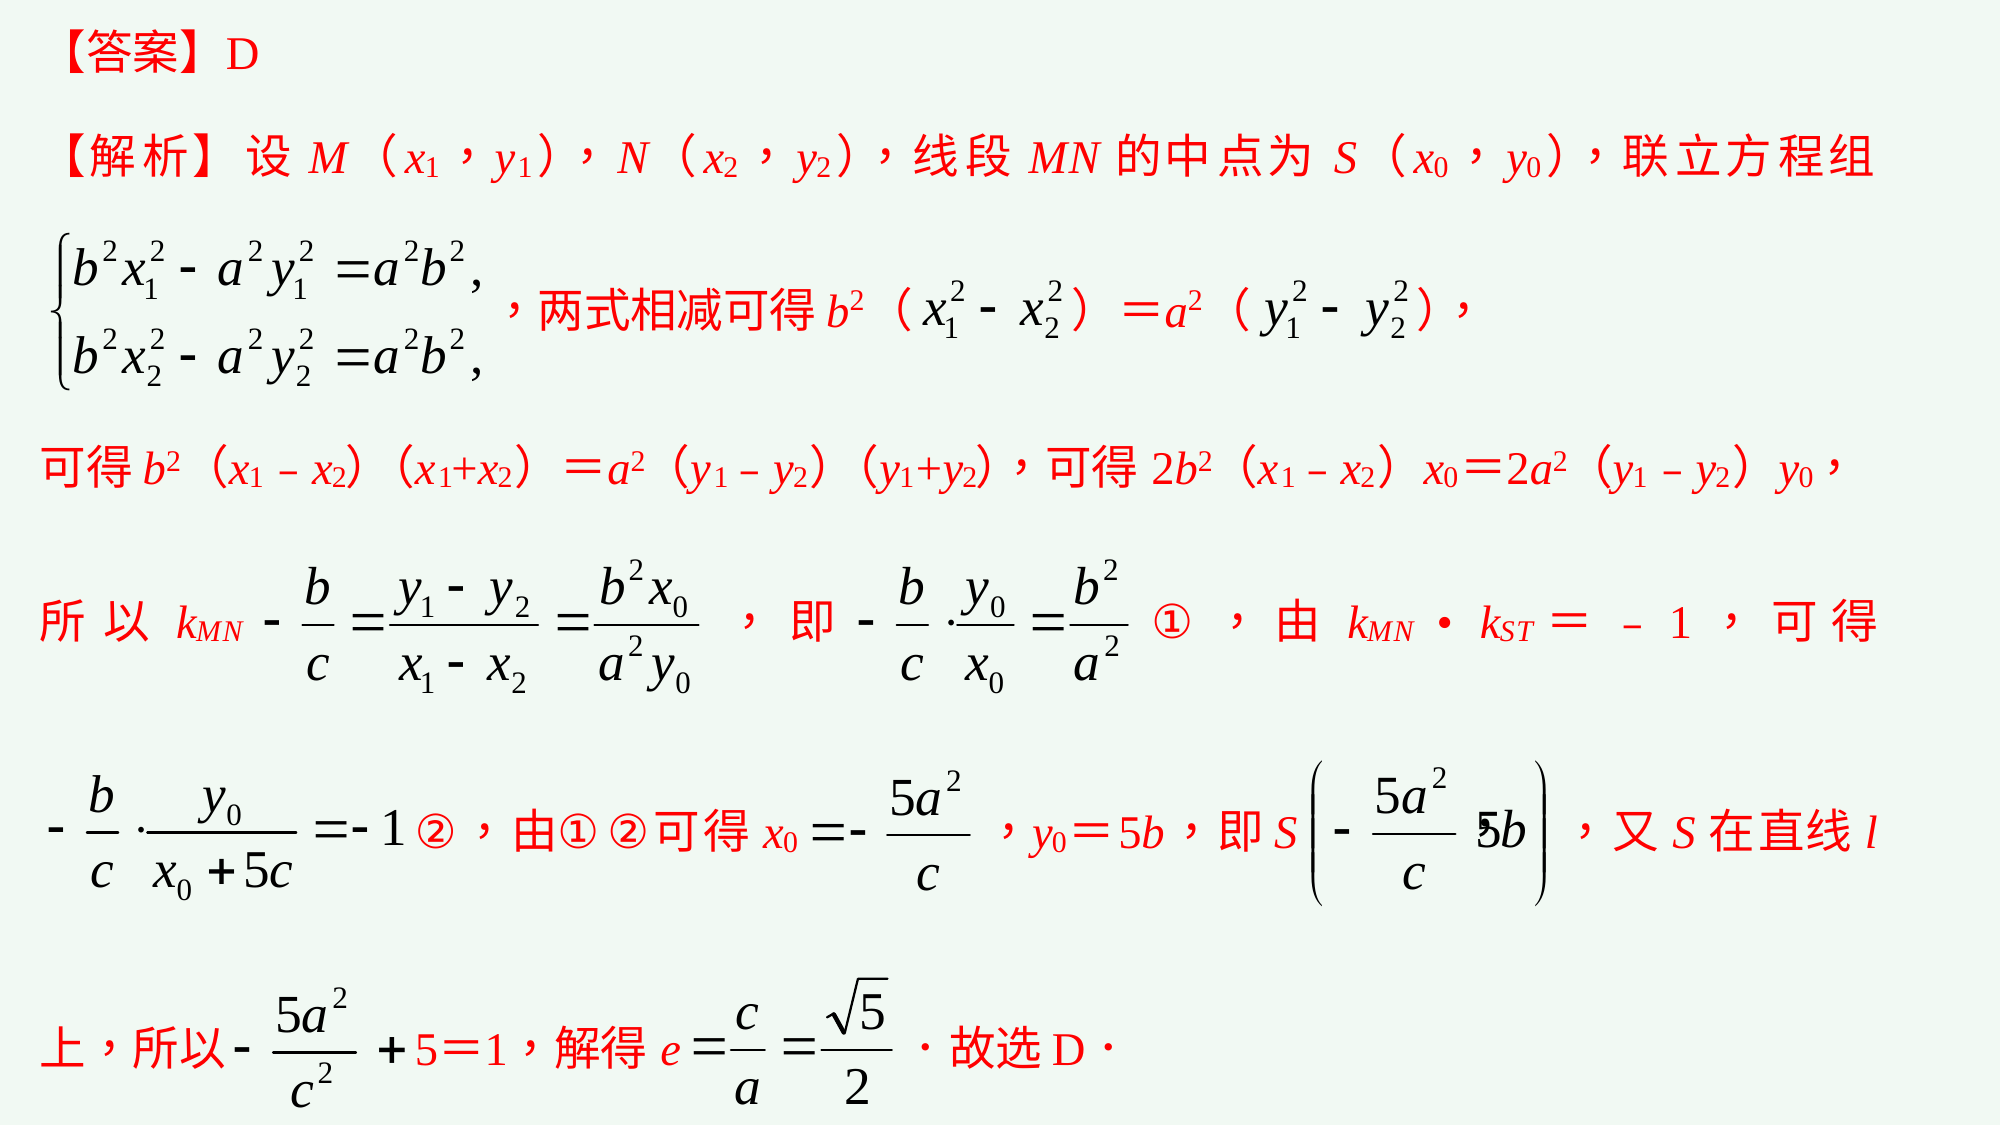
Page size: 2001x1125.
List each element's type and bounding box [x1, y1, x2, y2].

text_box [39, 0, 1879, 1125]
